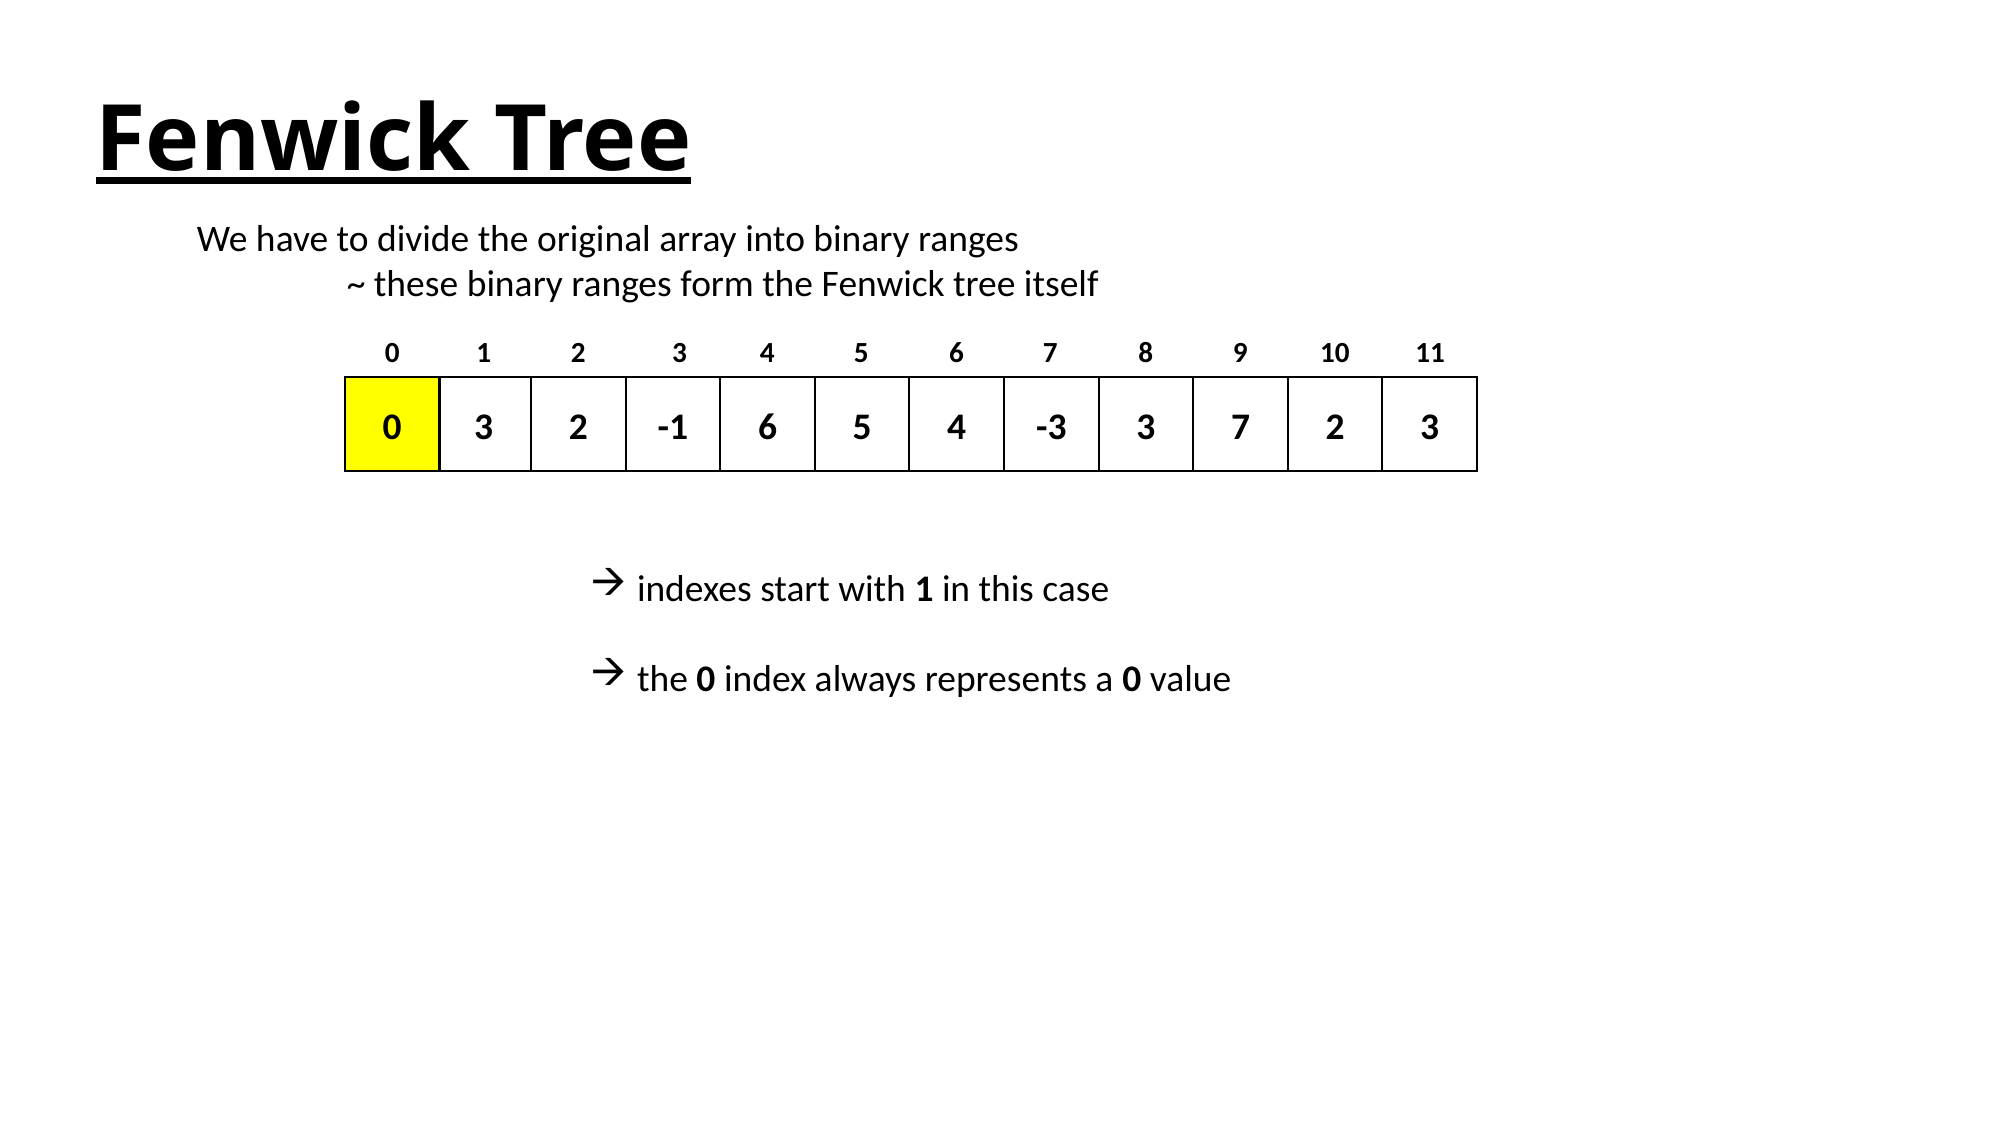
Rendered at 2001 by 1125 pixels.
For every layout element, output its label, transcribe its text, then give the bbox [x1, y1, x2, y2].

text_box 2 [1287, 376, 1381, 472]
text_box 1 [461, 326, 506, 377]
text_box 7 [1028, 326, 1073, 377]
text_box 6 [934, 326, 979, 377]
text_box 2 [556, 326, 601, 377]
text_box 5 [814, 376, 908, 472]
text_box 10 [1305, 326, 1365, 377]
text_box indexes start with 1 in this case the 0 index always represents a 0 value [575, 556, 1247, 707]
text_box 3 [441, 376, 530, 472]
text_box 3 [1381, 376, 1478, 472]
text_box -3 [1003, 376, 1098, 472]
text_box 4 [745, 326, 790, 377]
text_box 0 [369, 326, 415, 377]
text_box 4 [908, 376, 1003, 472]
title Fenwick Tree [80, 31, 1806, 249]
text_box 6 [719, 376, 814, 472]
text_box 8 [1123, 326, 1169, 377]
text_box 11 [1400, 326, 1460, 377]
text_box 7 [1192, 376, 1287, 472]
text_box -1 [625, 376, 719, 472]
text_box 0 [344, 376, 441, 472]
text_box 3 [1098, 376, 1192, 472]
text_box We have to divide the original array into binary ranges ~ these binary ranges form the Fenwick tree itself [182, 206, 1115, 312]
text_box 2 [530, 376, 625, 472]
text_box 5 [839, 326, 884, 377]
text_box 3 [657, 326, 702, 377]
text_box 9 [1218, 326, 1263, 377]
